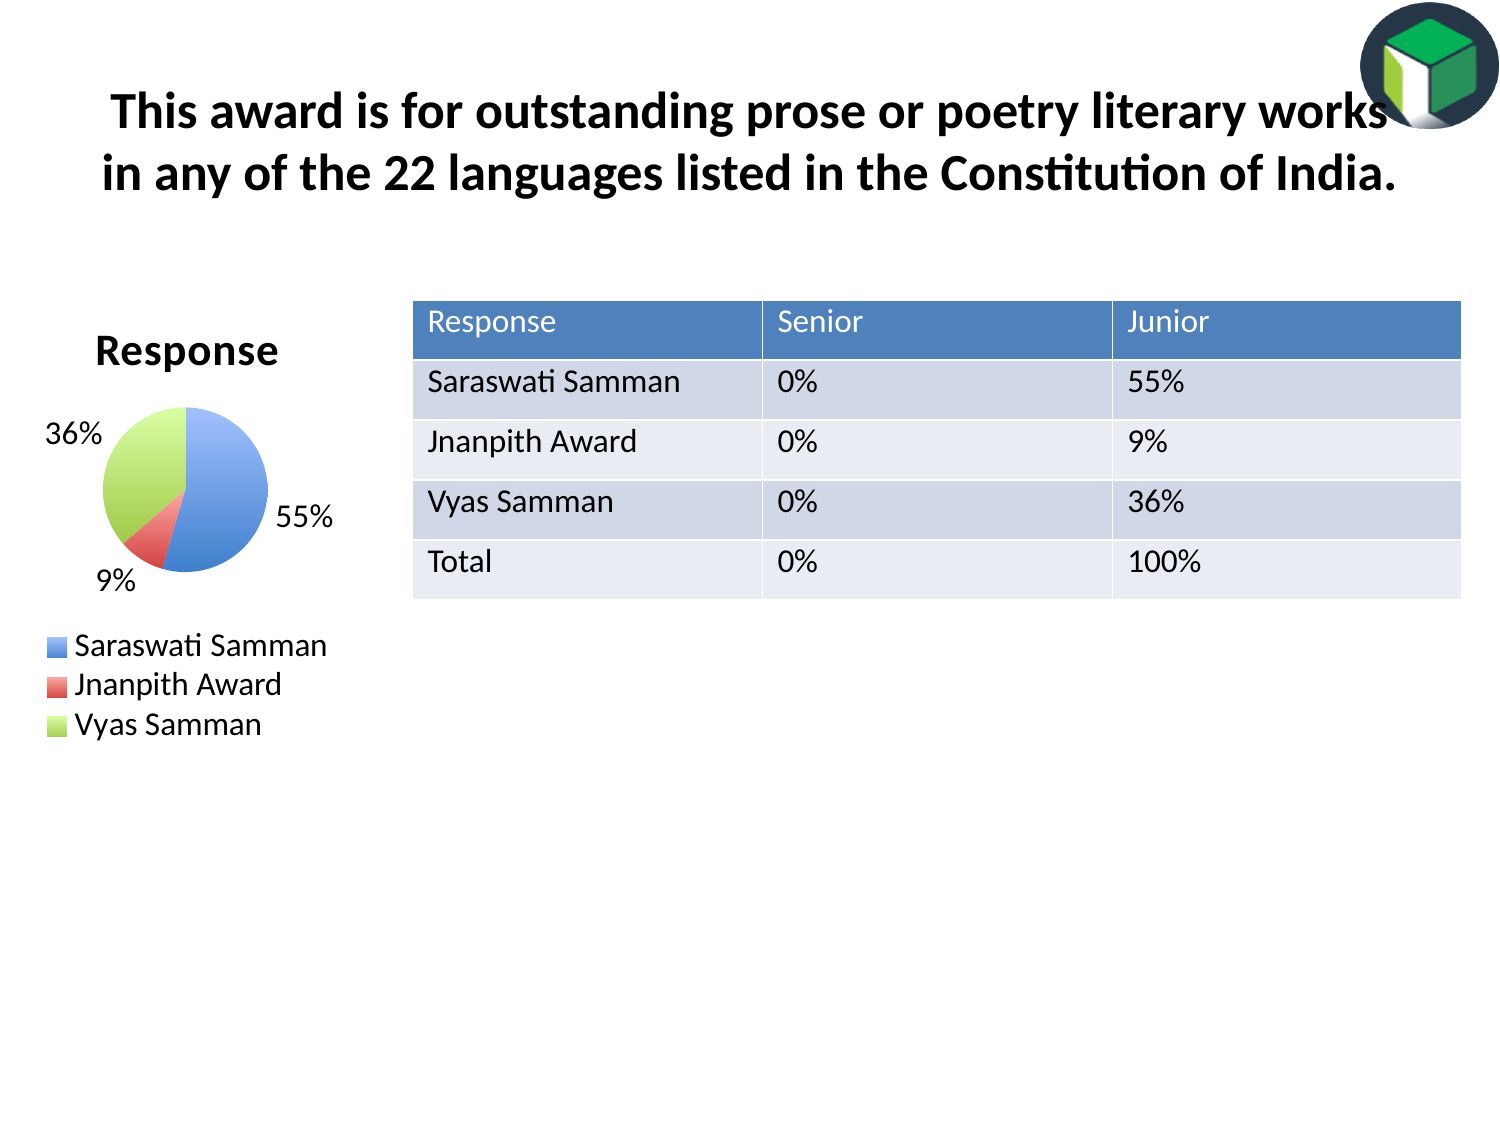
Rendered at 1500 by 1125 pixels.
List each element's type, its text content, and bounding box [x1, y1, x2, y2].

table_cell 9% [1113, 421, 1461, 479]
table_cell Vyas Samman [416, 481, 762, 539]
chart [0, 299, 413, 751]
table_cell 36% [1113, 481, 1461, 539]
table_header Junior [1113, 301, 1461, 359]
table_cell 0% [763, 421, 1112, 479]
table_cell 55% [1113, 361, 1461, 419]
table_header Senior [763, 301, 1112, 359]
table_cell 100% [1113, 541, 1461, 599]
table_cell 0% [763, 361, 1112, 419]
table_cell 0% [763, 481, 1112, 539]
table_cell Total [416, 541, 762, 599]
table_cell Jnanpith Award [416, 421, 762, 479]
picture [1360, 2, 1499, 130]
table_cell 0% [763, 541, 1112, 599]
title This award is for outstanding prose or poetry literary works in any of the 22 languages listed in the Constitution of India. [75, 45, 1425, 233]
table_cell Saraswati Samman [416, 361, 762, 419]
table_header Response [414, 301, 762, 359]
